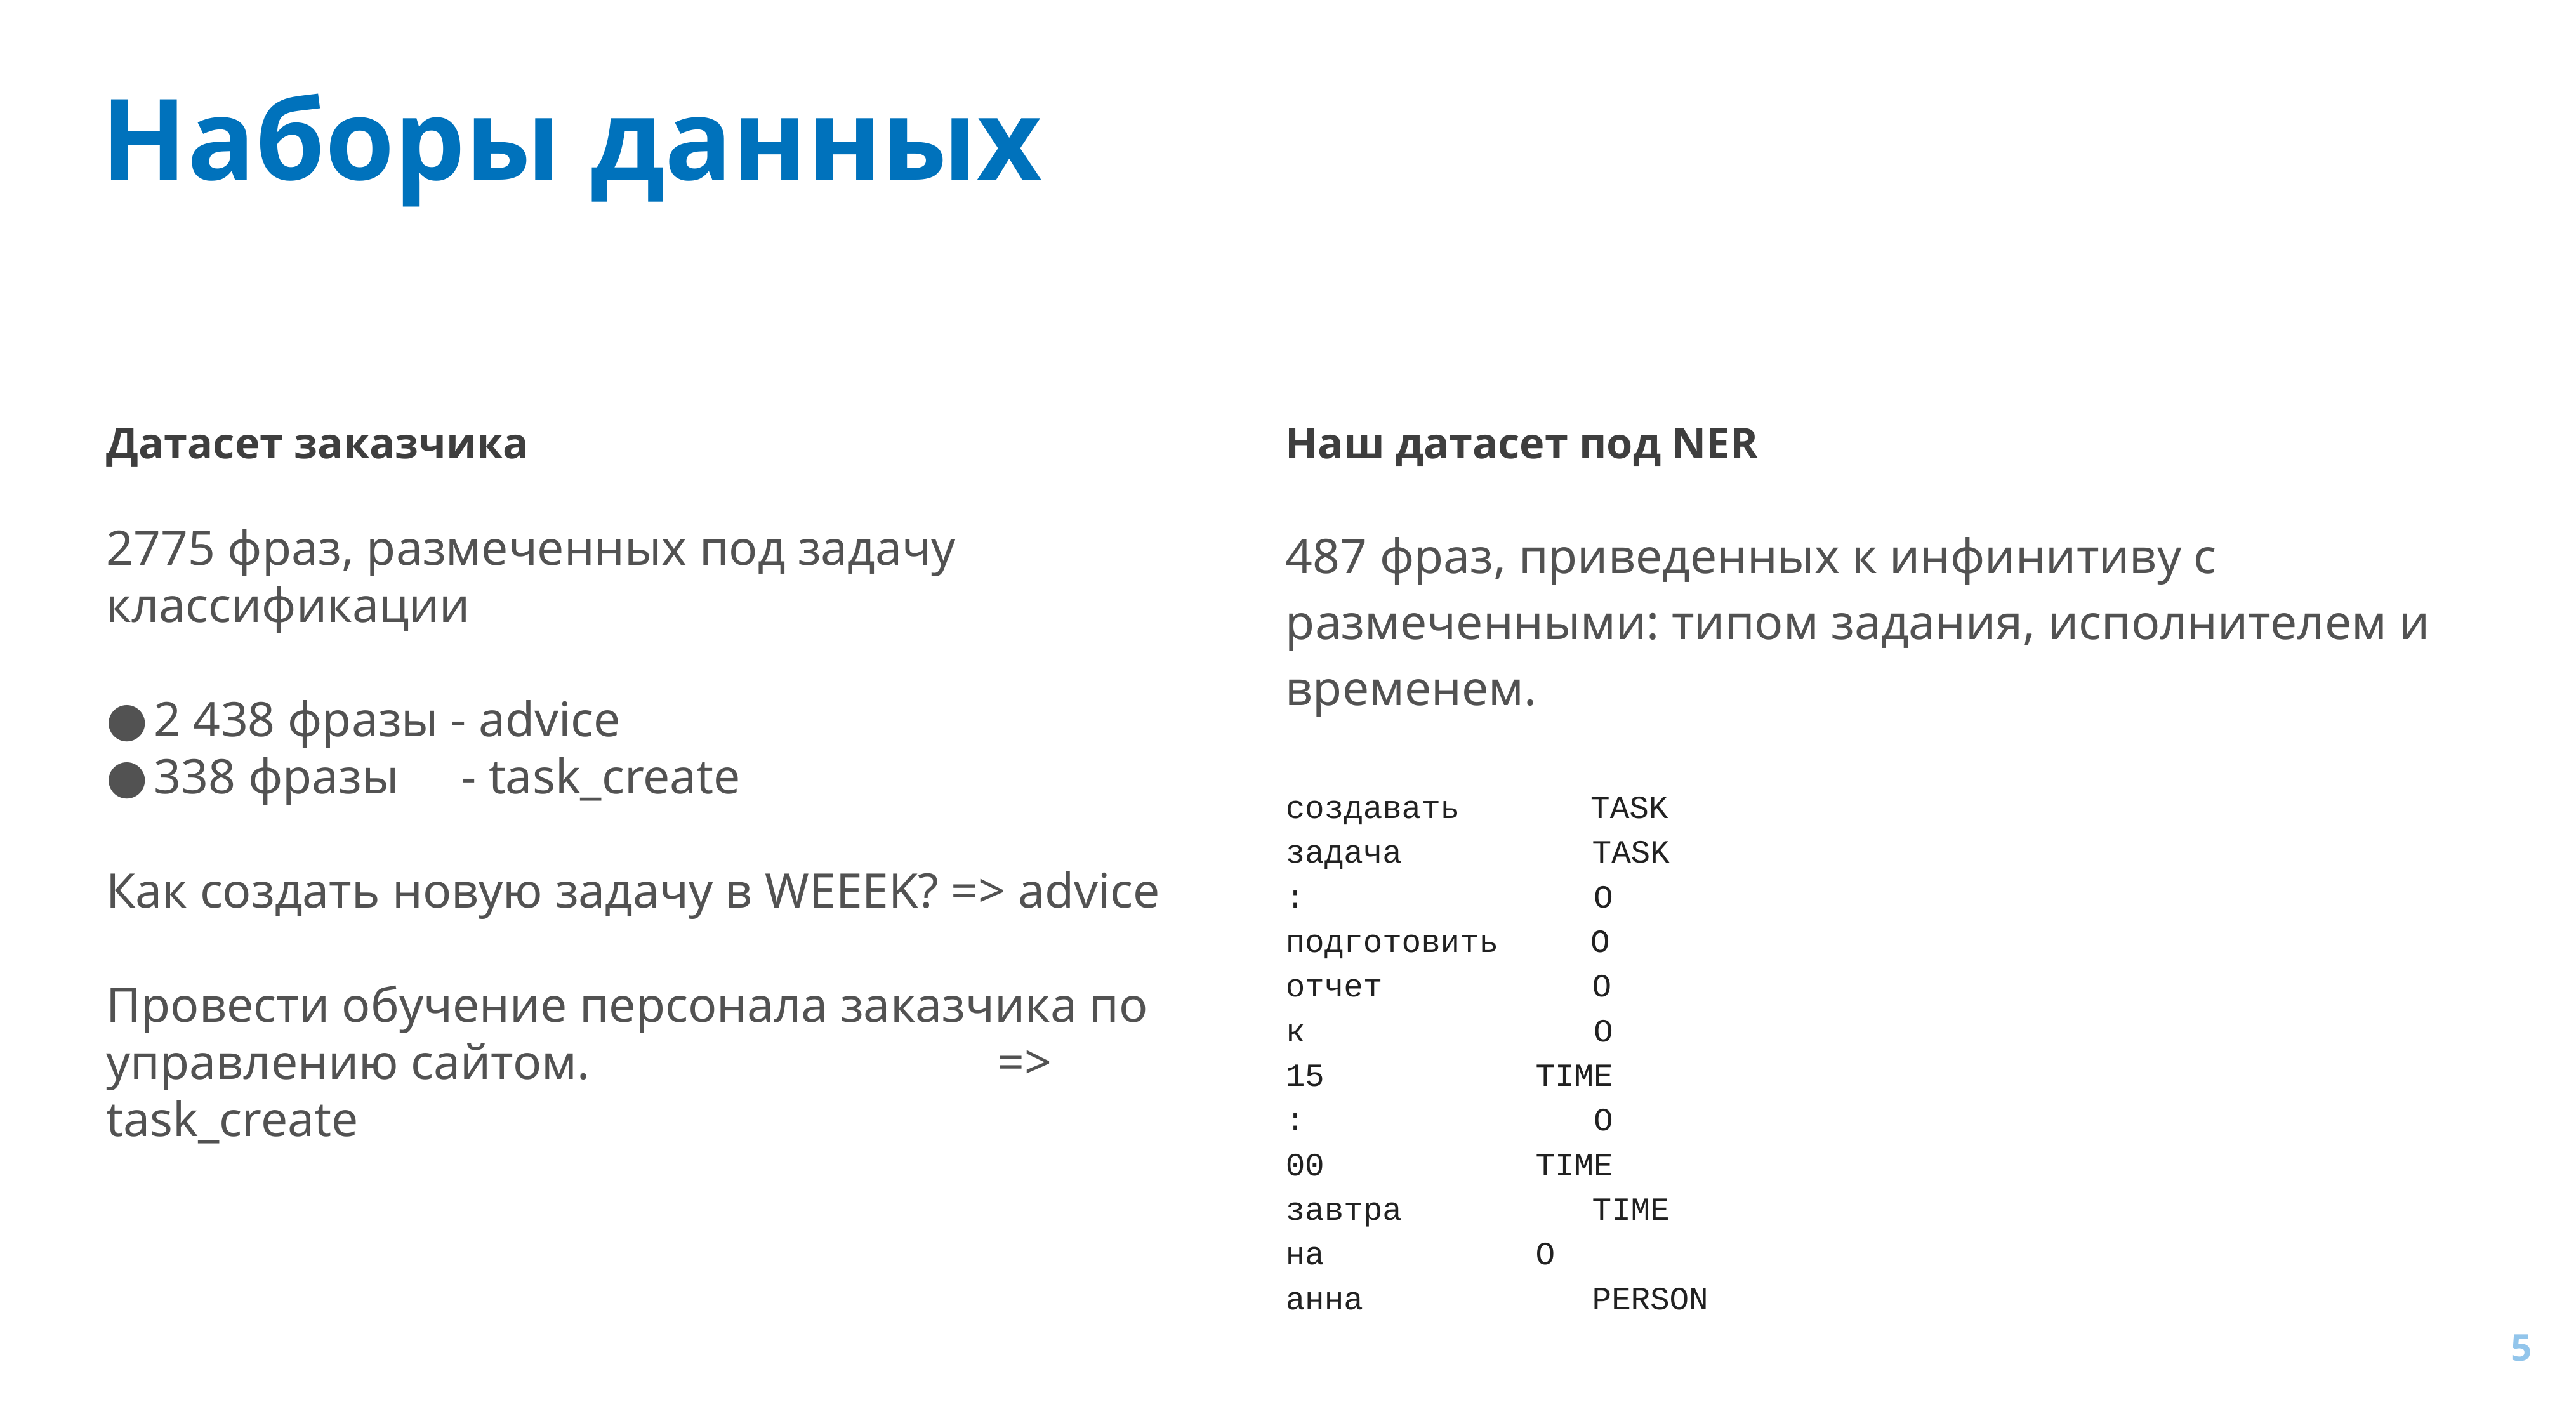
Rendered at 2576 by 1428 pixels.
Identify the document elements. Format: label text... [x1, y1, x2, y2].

list Наш датасет под NER 487 фраз, приведенных к инфинитиву с размеченными: типом задания, исполнителем и временем. создавать TASK задача TASK : O подготовить O отчет O к O 15 TIME : O 00 TIME завтра TIME на O анна PERSON [1276, 406, 2532, 1259]
list Датасет заказчика 2775 фраз, размеченных под задачу классификации 2 438 фразы - advice 338 фразы - task_create Как создать новую задачу в WEEEK? => advice Провести обучение персонала заказчика по управлению сайтом. => task_create [96, 406, 1216, 1259]
slide_number ‹#› [2386, 1294, 2542, 1405]
title Наборы данных [91, 58, 2497, 366]
